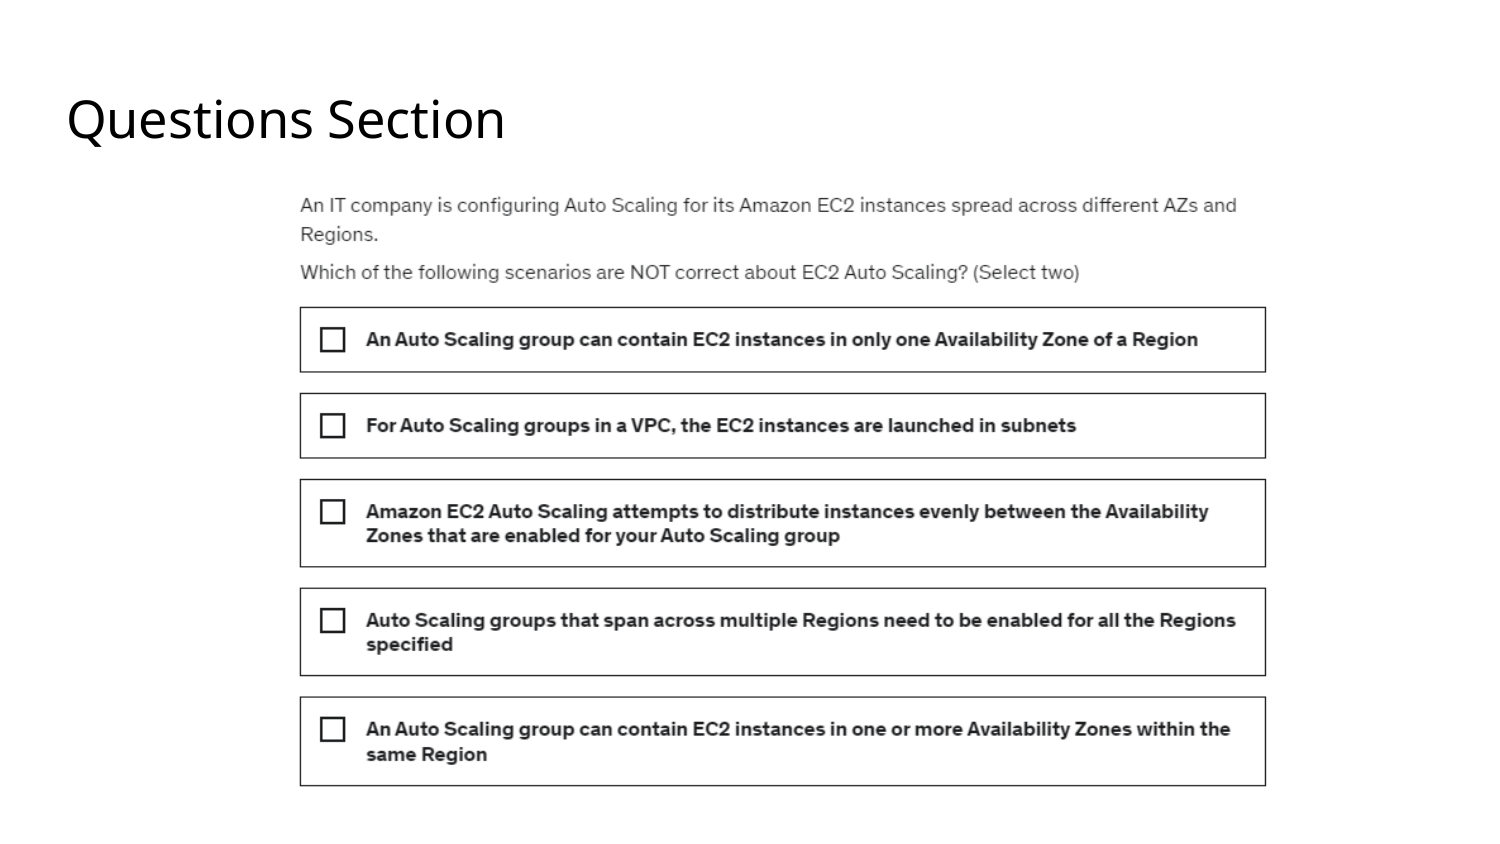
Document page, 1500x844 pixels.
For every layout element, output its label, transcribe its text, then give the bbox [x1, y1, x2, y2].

picture [286, 188, 1289, 794]
title Questions Section [51, 72, 1449, 167]
